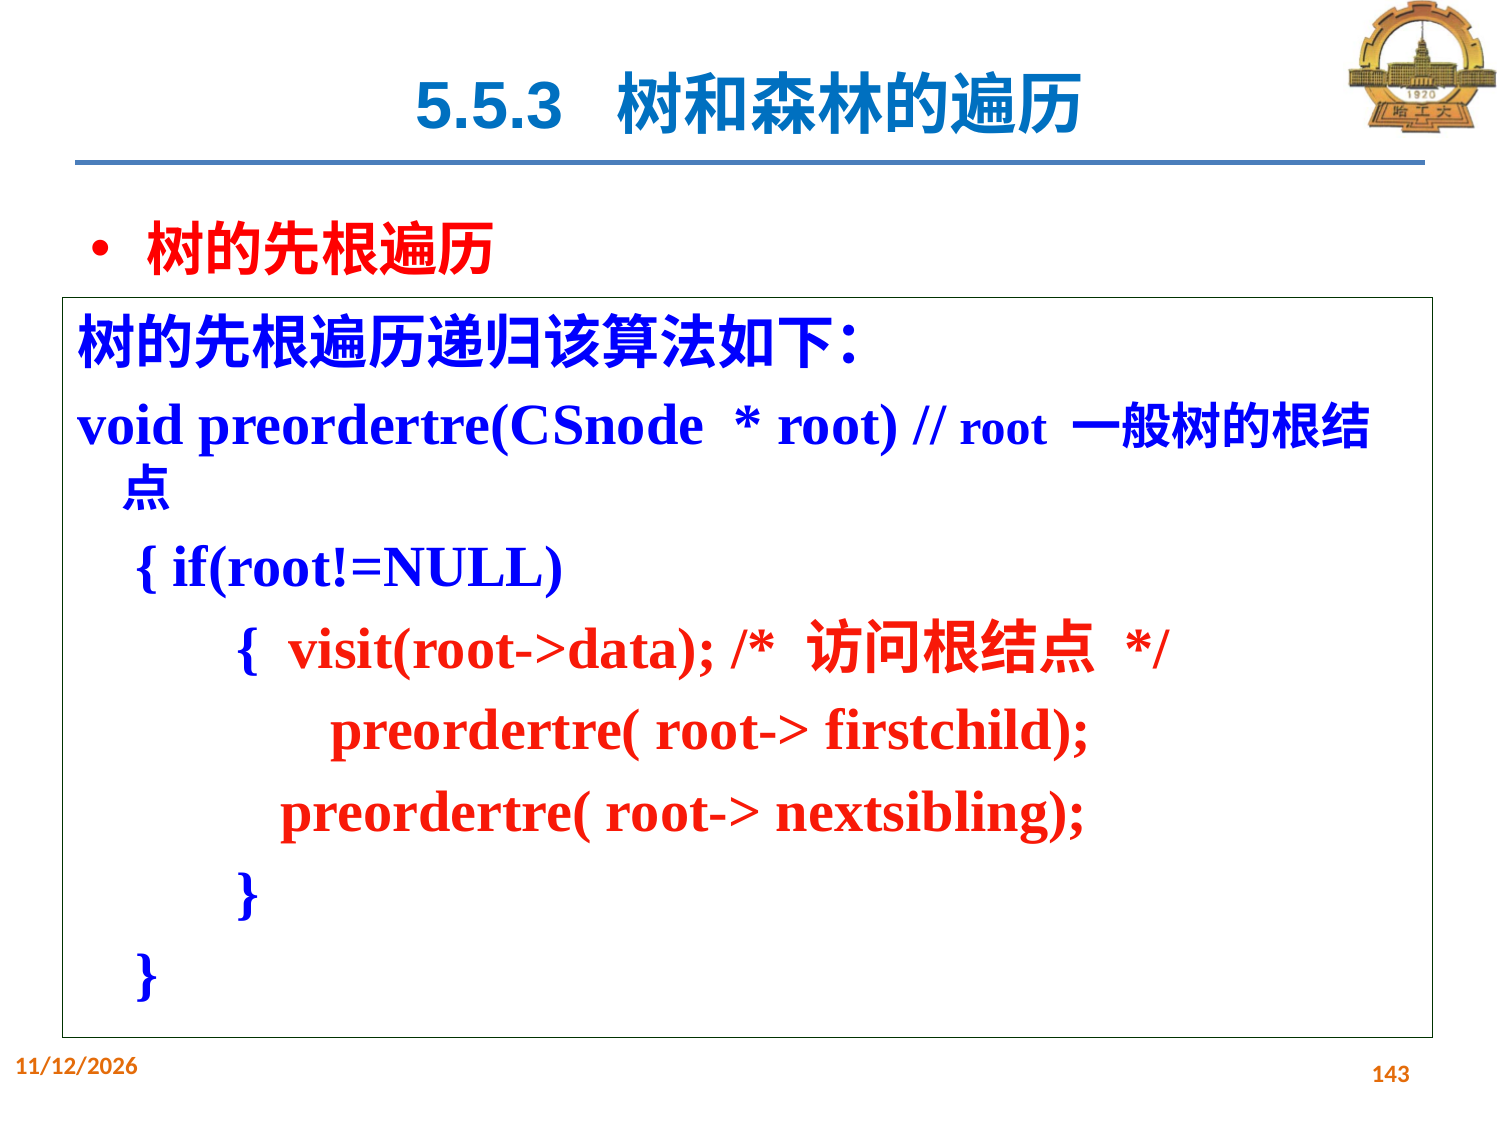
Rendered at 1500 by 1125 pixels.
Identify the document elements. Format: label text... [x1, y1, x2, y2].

picture [1340, 0, 1500, 138]
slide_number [0, 1042, 350, 1103]
slide_number 143 [1074, 1042, 1425, 1103]
text_box 树的先根遍历递归该算法如下： void preordertre(CSnode * root) // root 一般树的根结点 { if(root!=NULL) { visit(root->data); /* 访问根结点 */ preordertre( root-> firstchild); preordertre( root-> nextsibling); } } [62, 297, 1433, 1038]
list 树的先根遍历 [75, 200, 1425, 297]
title 5.5.3 树和森林的遍历 [75, 0, 1425, 163]
